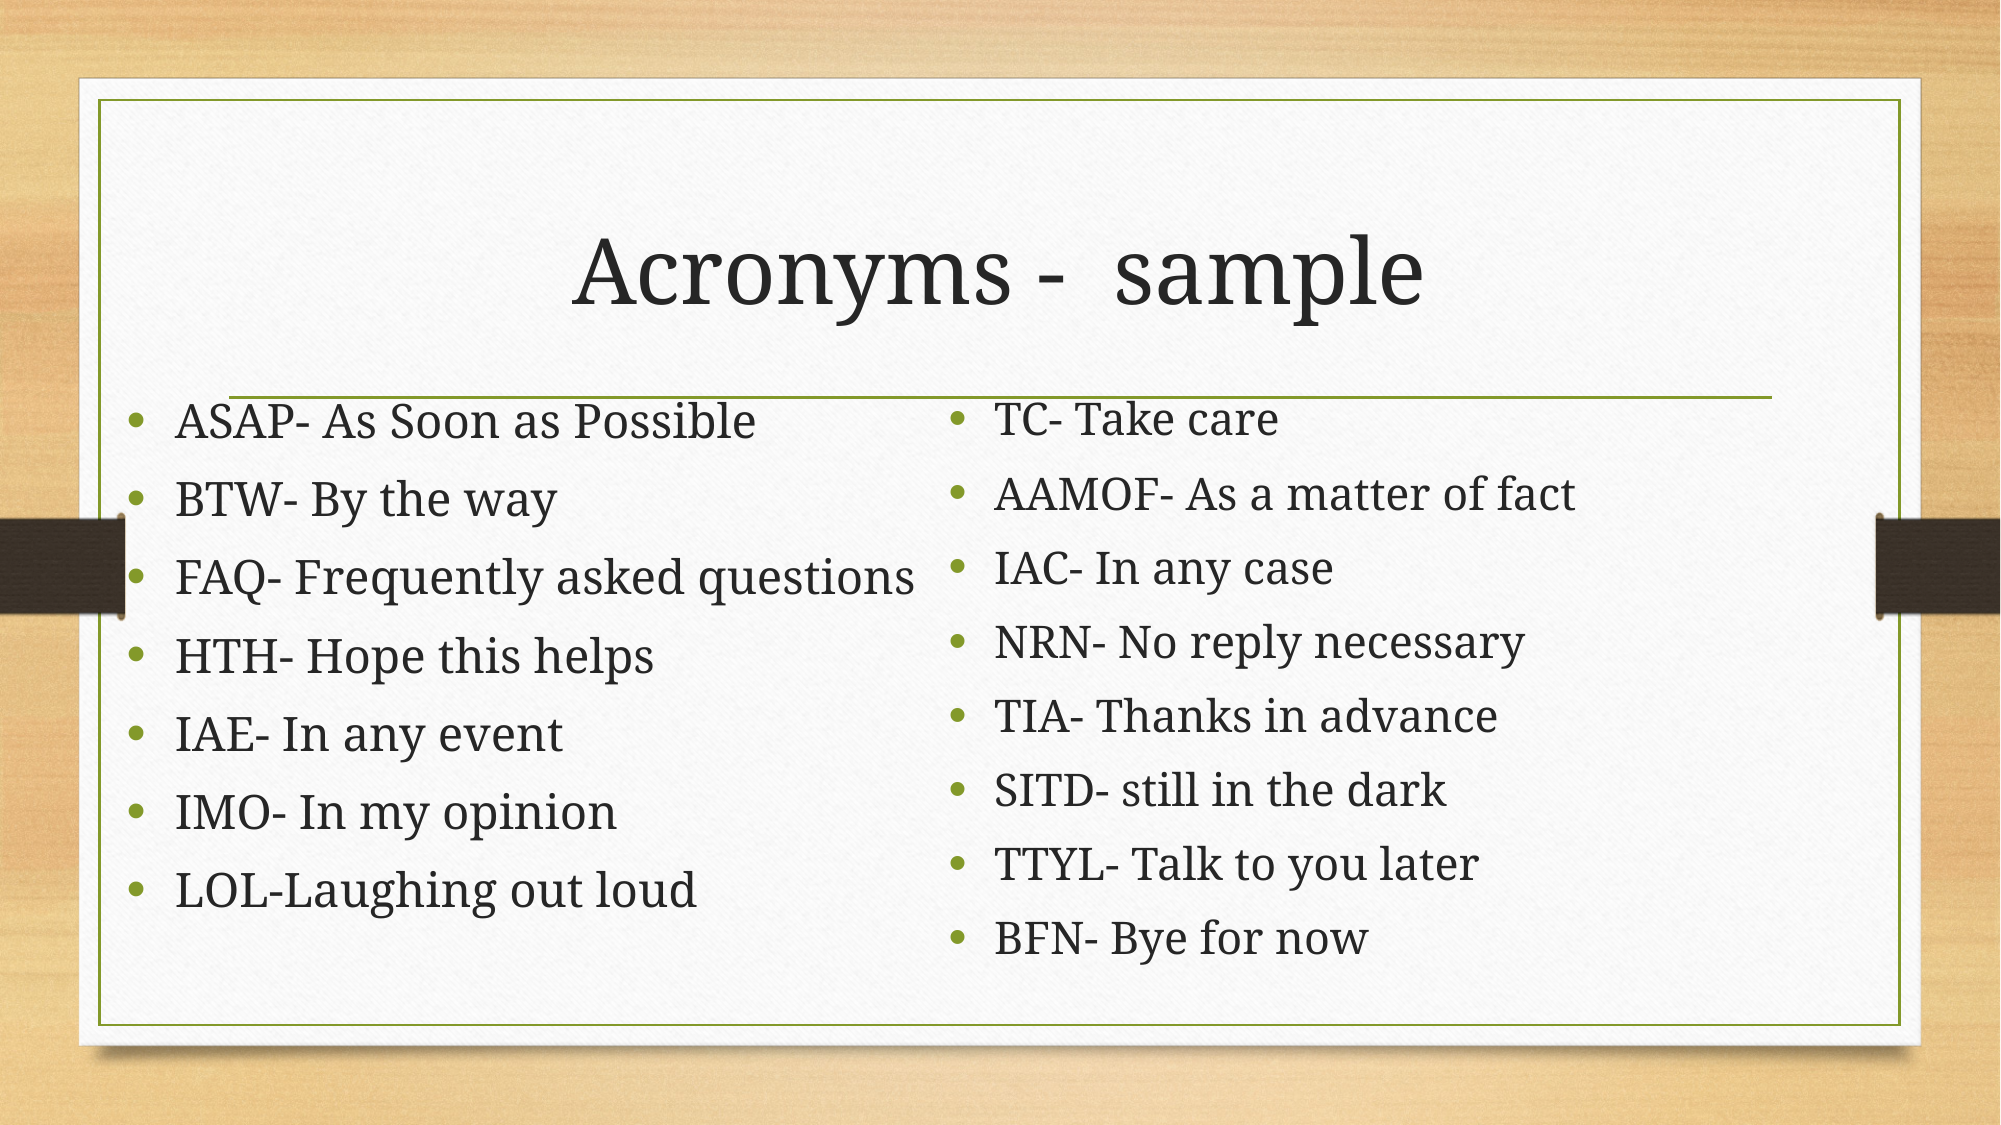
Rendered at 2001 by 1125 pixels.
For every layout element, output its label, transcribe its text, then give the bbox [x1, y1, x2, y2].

picture [0, 0, 2001, 1125]
list TC- Take care AAMOF- As a matter of fact IAC- In any case NRN- No reply necessary TIA- Thanks in advance SITD- still in the dark TTYL- Talk to you later BFN- Bye for now [933, 383, 1830, 974]
title Acronyms - sample [212, 161, 1788, 375]
list ASAP- As Soon as Possible BTW- By the way FAQ- Frequently asked questions HTH- Hope this helps IAE- In any event IMO- In my opinion LOL-Laughing out loud [111, 383, 933, 974]
